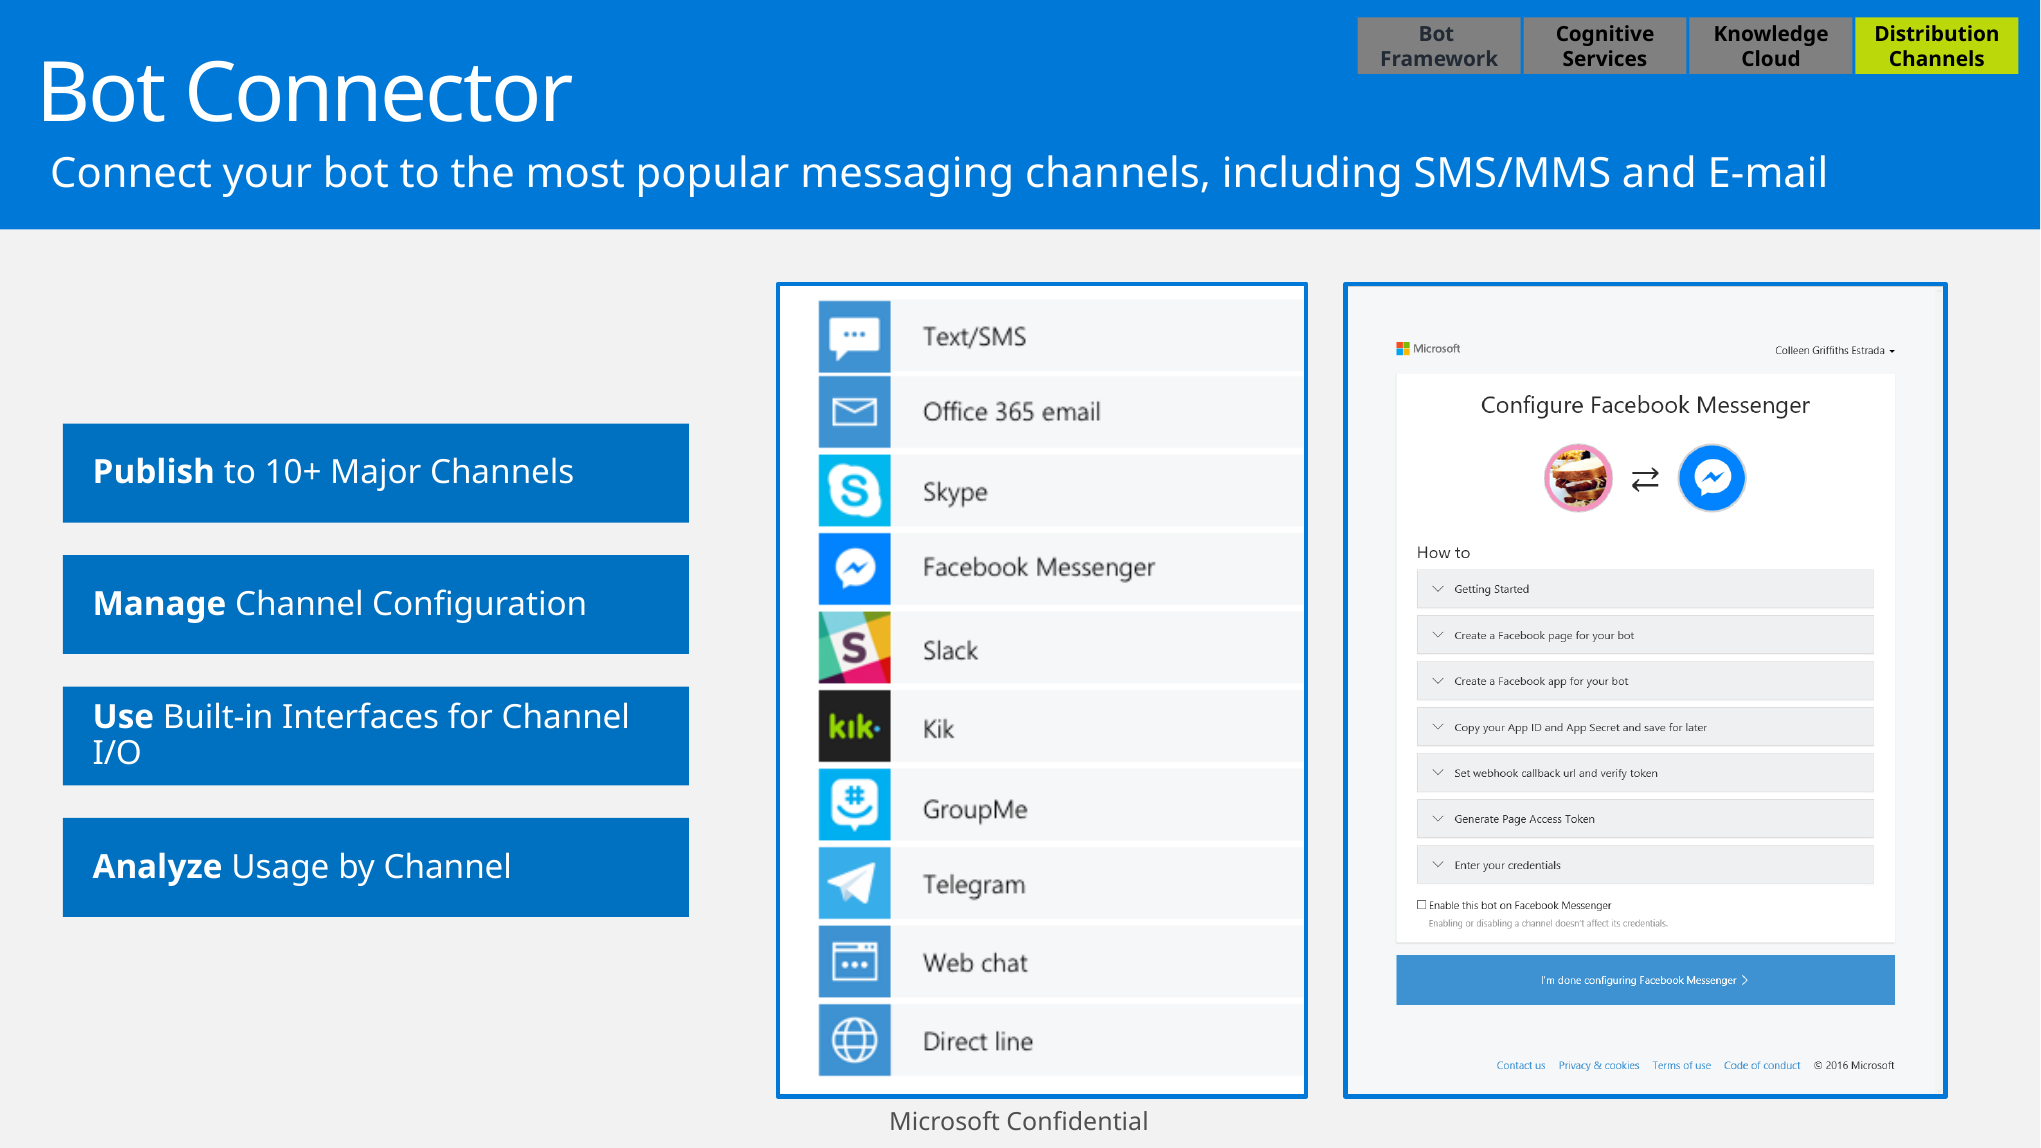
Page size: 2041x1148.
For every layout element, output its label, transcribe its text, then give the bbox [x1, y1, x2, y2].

text_box Microsoft Confidential [0, 1095, 2040, 1148]
picture [1347, 285, 1944, 1095]
text_box [0, 230, 2041, 1148]
text_box Cognitive Services [1523, 17, 1687, 74]
text_box Connect your bot to the most popular messaging channels, including SMS/MMS and E-mail [20, 121, 1983, 220]
text_box Bot Connector [21, 42, 1922, 121]
text_box Use Built-in Interfaces for Channel I/O [62, 686, 689, 786]
text_box Distribution Channels [1855, 17, 2019, 74]
text_box Analyze Usage by Channel [62, 817, 689, 917]
text_box Manage Channel Configuration [62, 555, 689, 654]
picture [780, 285, 1304, 1095]
text_box [0, 0, 2041, 230]
text_box Knowledge Cloud [1689, 17, 1853, 74]
text_box Bot Framework [1357, 17, 1521, 74]
text_box Publish to 10+ Major Channels [62, 423, 689, 523]
